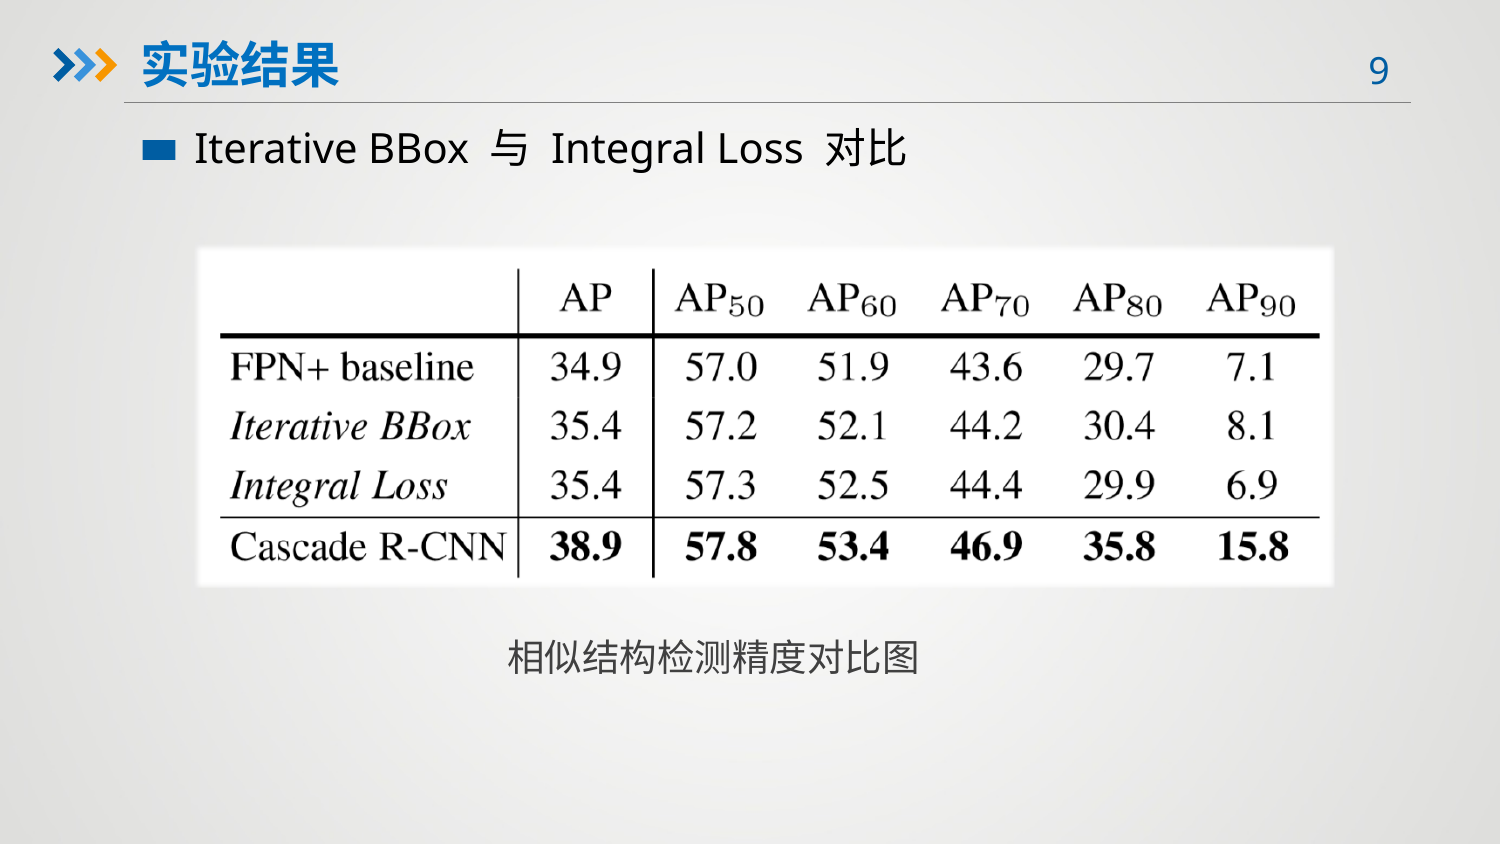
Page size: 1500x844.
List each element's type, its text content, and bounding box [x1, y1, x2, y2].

picture [0, 0, 1500, 844]
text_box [142, 139, 940, 176]
text_box 相似结构检测精度对比图 [492, 626, 1036, 687]
text_box 实验结果 [140, 32, 491, 95]
